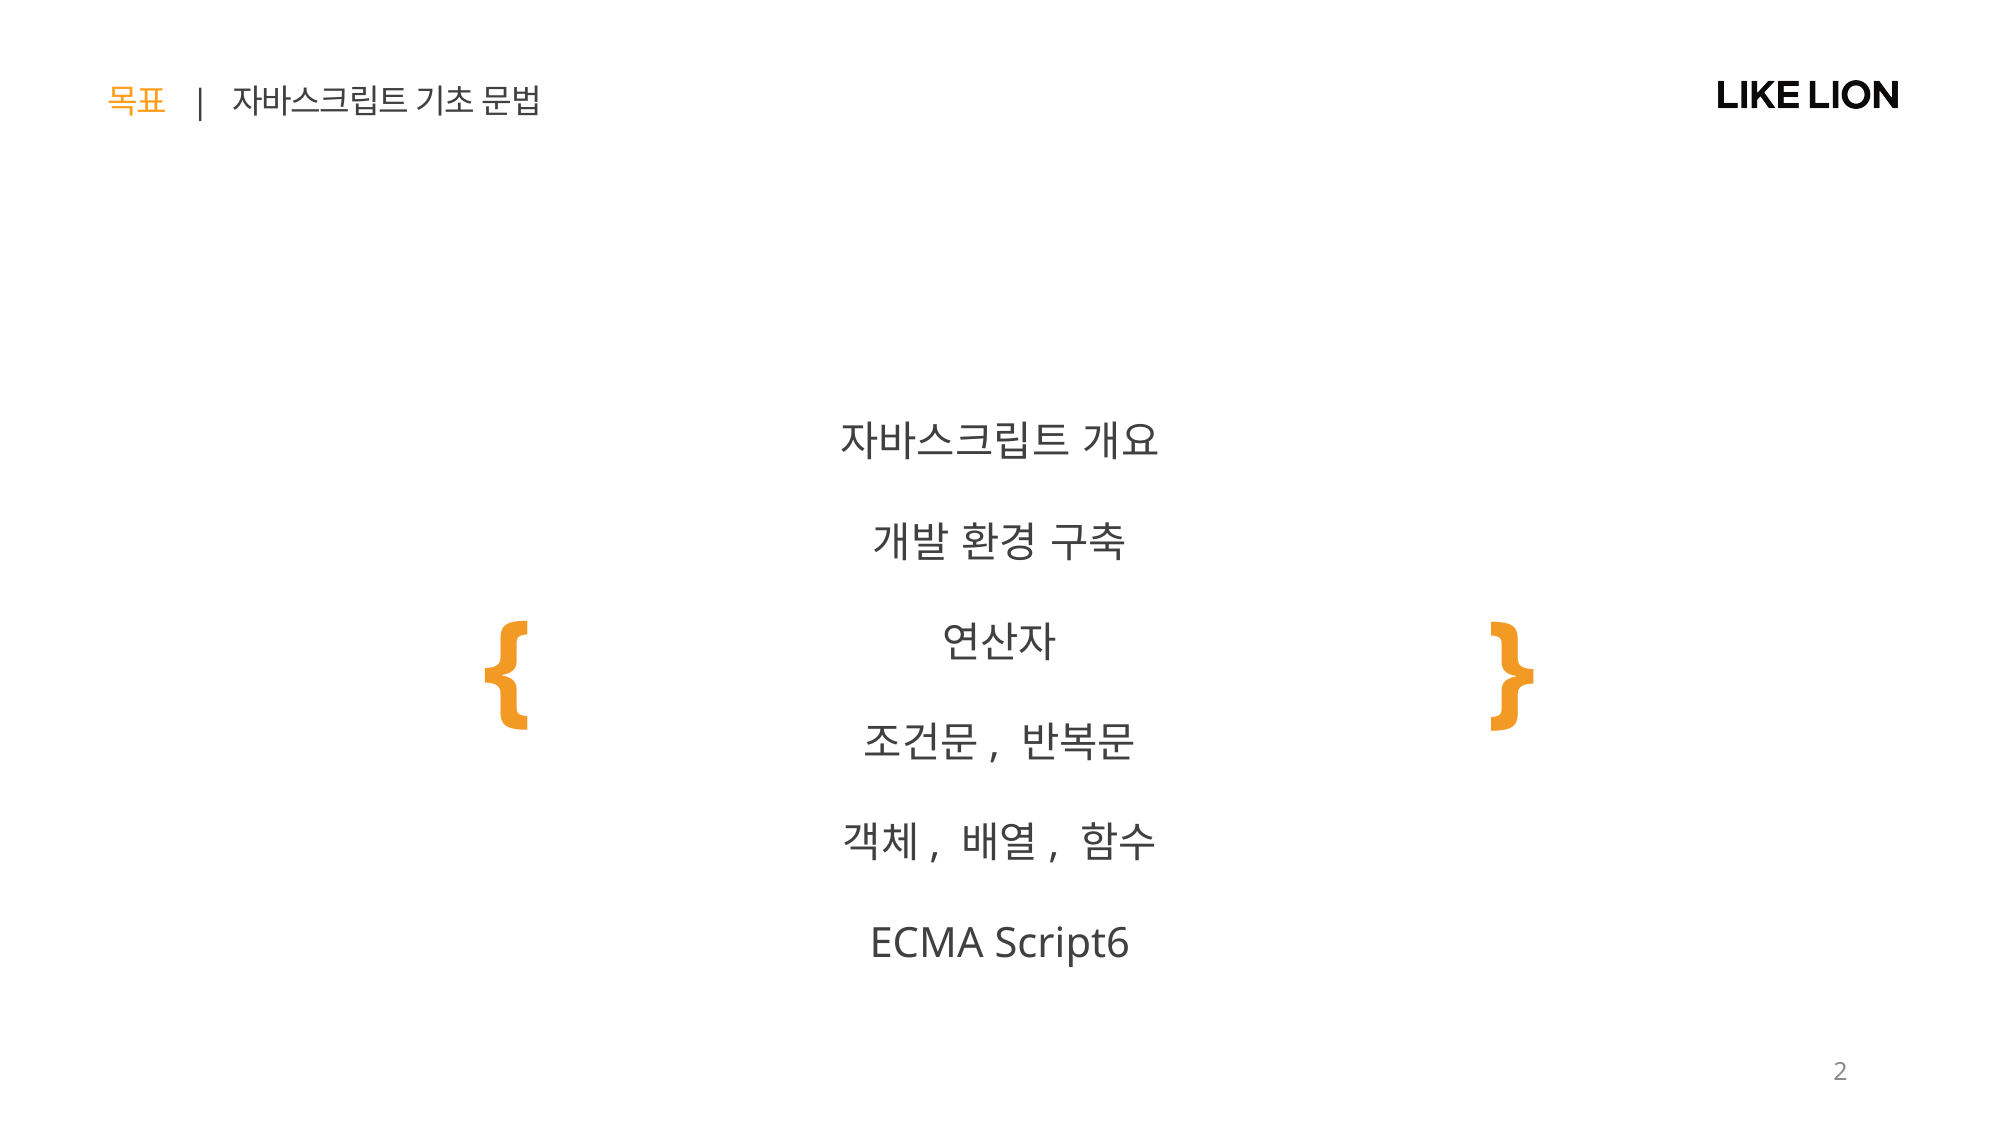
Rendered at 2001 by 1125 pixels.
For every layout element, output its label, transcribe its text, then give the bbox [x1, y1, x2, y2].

text_box 자바스크립트 개요 개발 환경 구축 연산자 조건문, 반복문 객체, 배열, 함수 ECMA Script6 [502, 746, 1498, 973]
slide_number 2 [1412, 1042, 1863, 1103]
text_box 자바스크립트 개요 개발 환경 구축 연산자 조건문, 반복문 객체, 배열, 함수 ECMA Script6 [502, 357, 1498, 578]
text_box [468, 578, 1532, 746]
picture [1718, 80, 1898, 109]
text_box 목표 | 자바스크립트 기초 문법 [92, 72, 866, 128]
